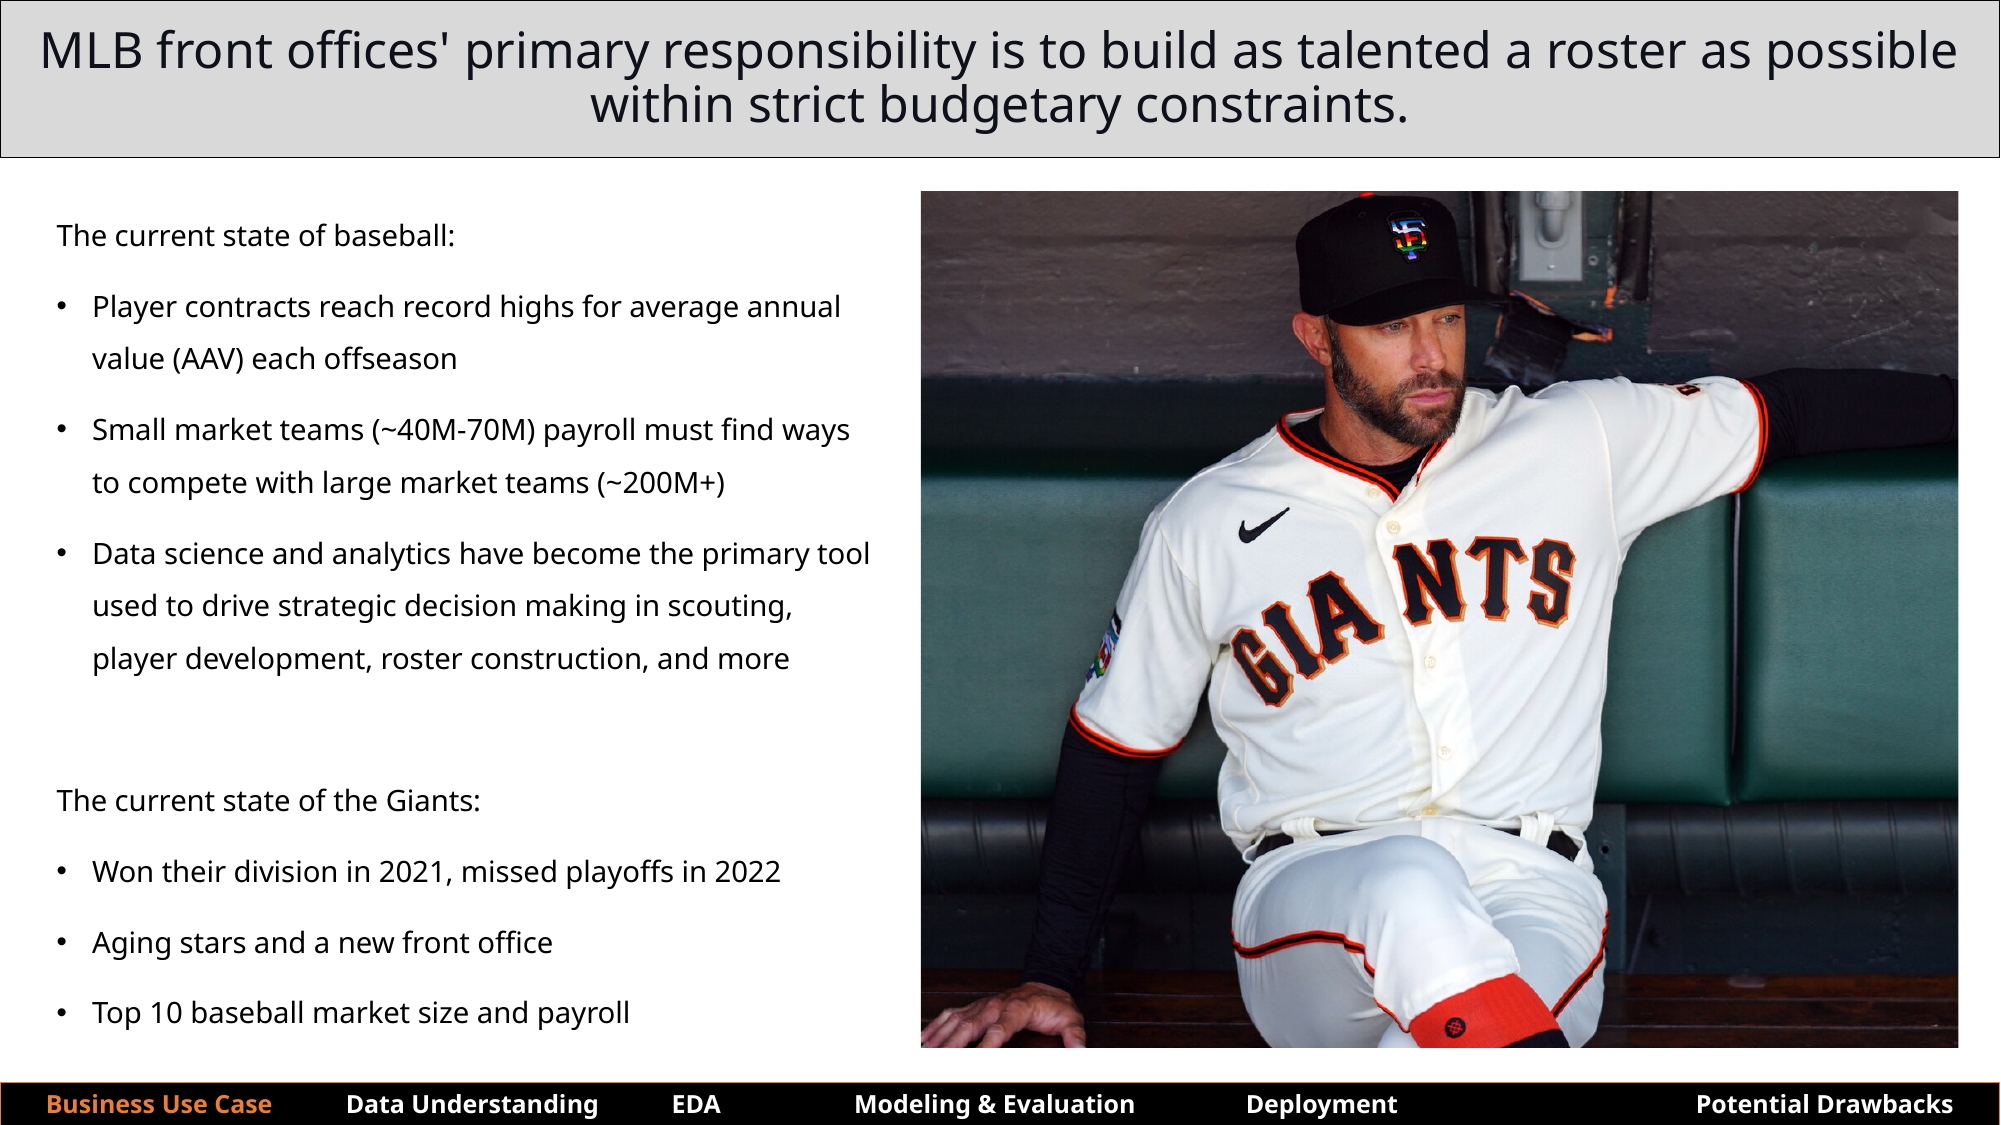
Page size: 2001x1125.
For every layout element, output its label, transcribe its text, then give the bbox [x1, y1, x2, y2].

text_box MLB front offices' primary responsibility is to build as talented a roster as possible within strict budgetary constraints. [0, 0, 2000, 158]
picture [920, 191, 1959, 1048]
list The current state of baseball: Player contracts reach record highs for average annual value (AAV) each offseason Small market teams (~40M-70M) payroll must find ways to compete with large market teams (~200M+) Data science and analytics have become the primary tool used to drive strategic decision making in scouting, player development, roster construction, and more The current state of the Giants: Won their division in 2021, missed playoffs in 2022 Aging stars and a new front office Top 10 baseball market size and payroll [41, 191, 895, 1048]
text_box Business Use Case Data Understanding EDA Modeling & Evaluation Deployment Potential Drawbacks [0, 1082, 2000, 1125]
